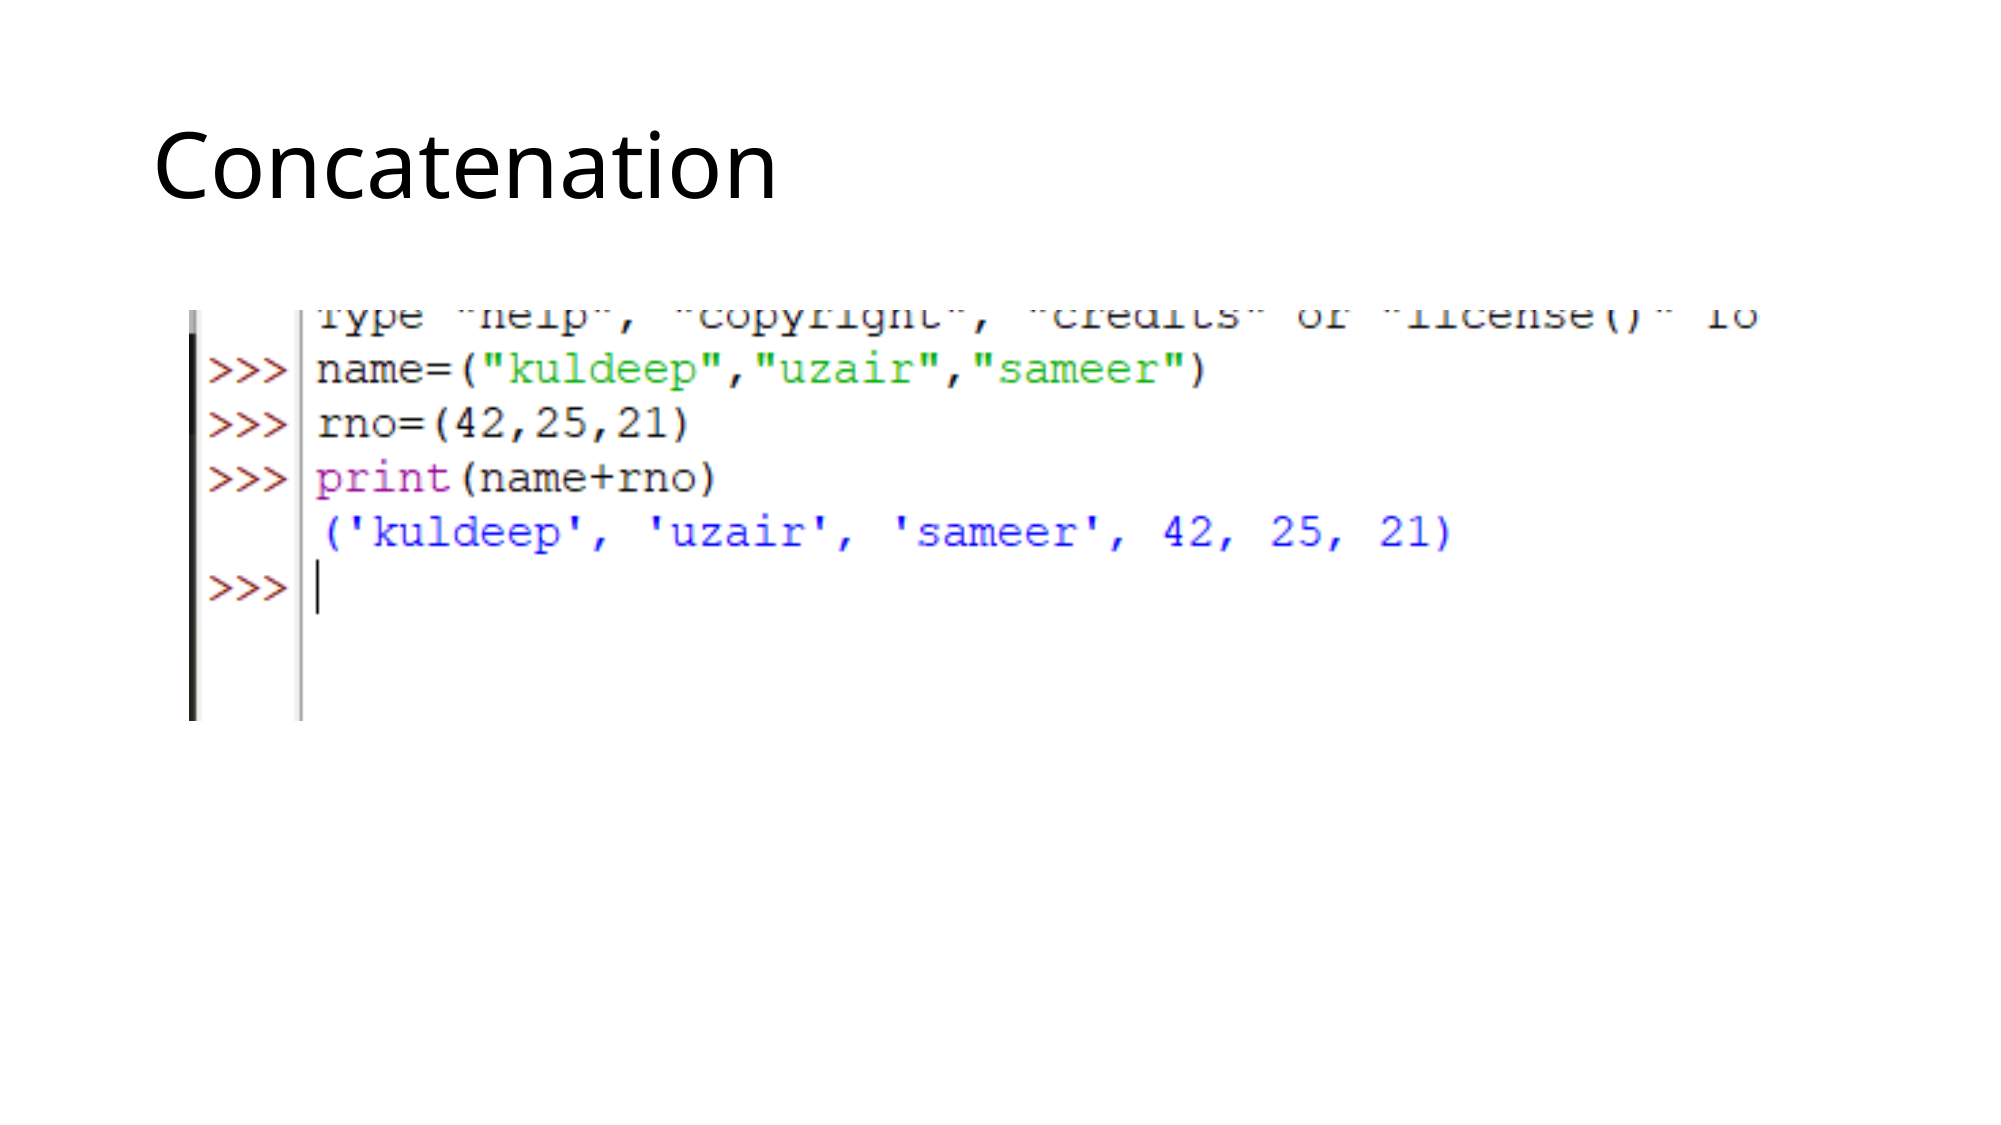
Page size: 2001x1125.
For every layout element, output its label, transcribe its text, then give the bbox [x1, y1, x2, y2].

title Concatenation [137, 59, 1863, 278]
picture [189, 310, 1760, 722]
